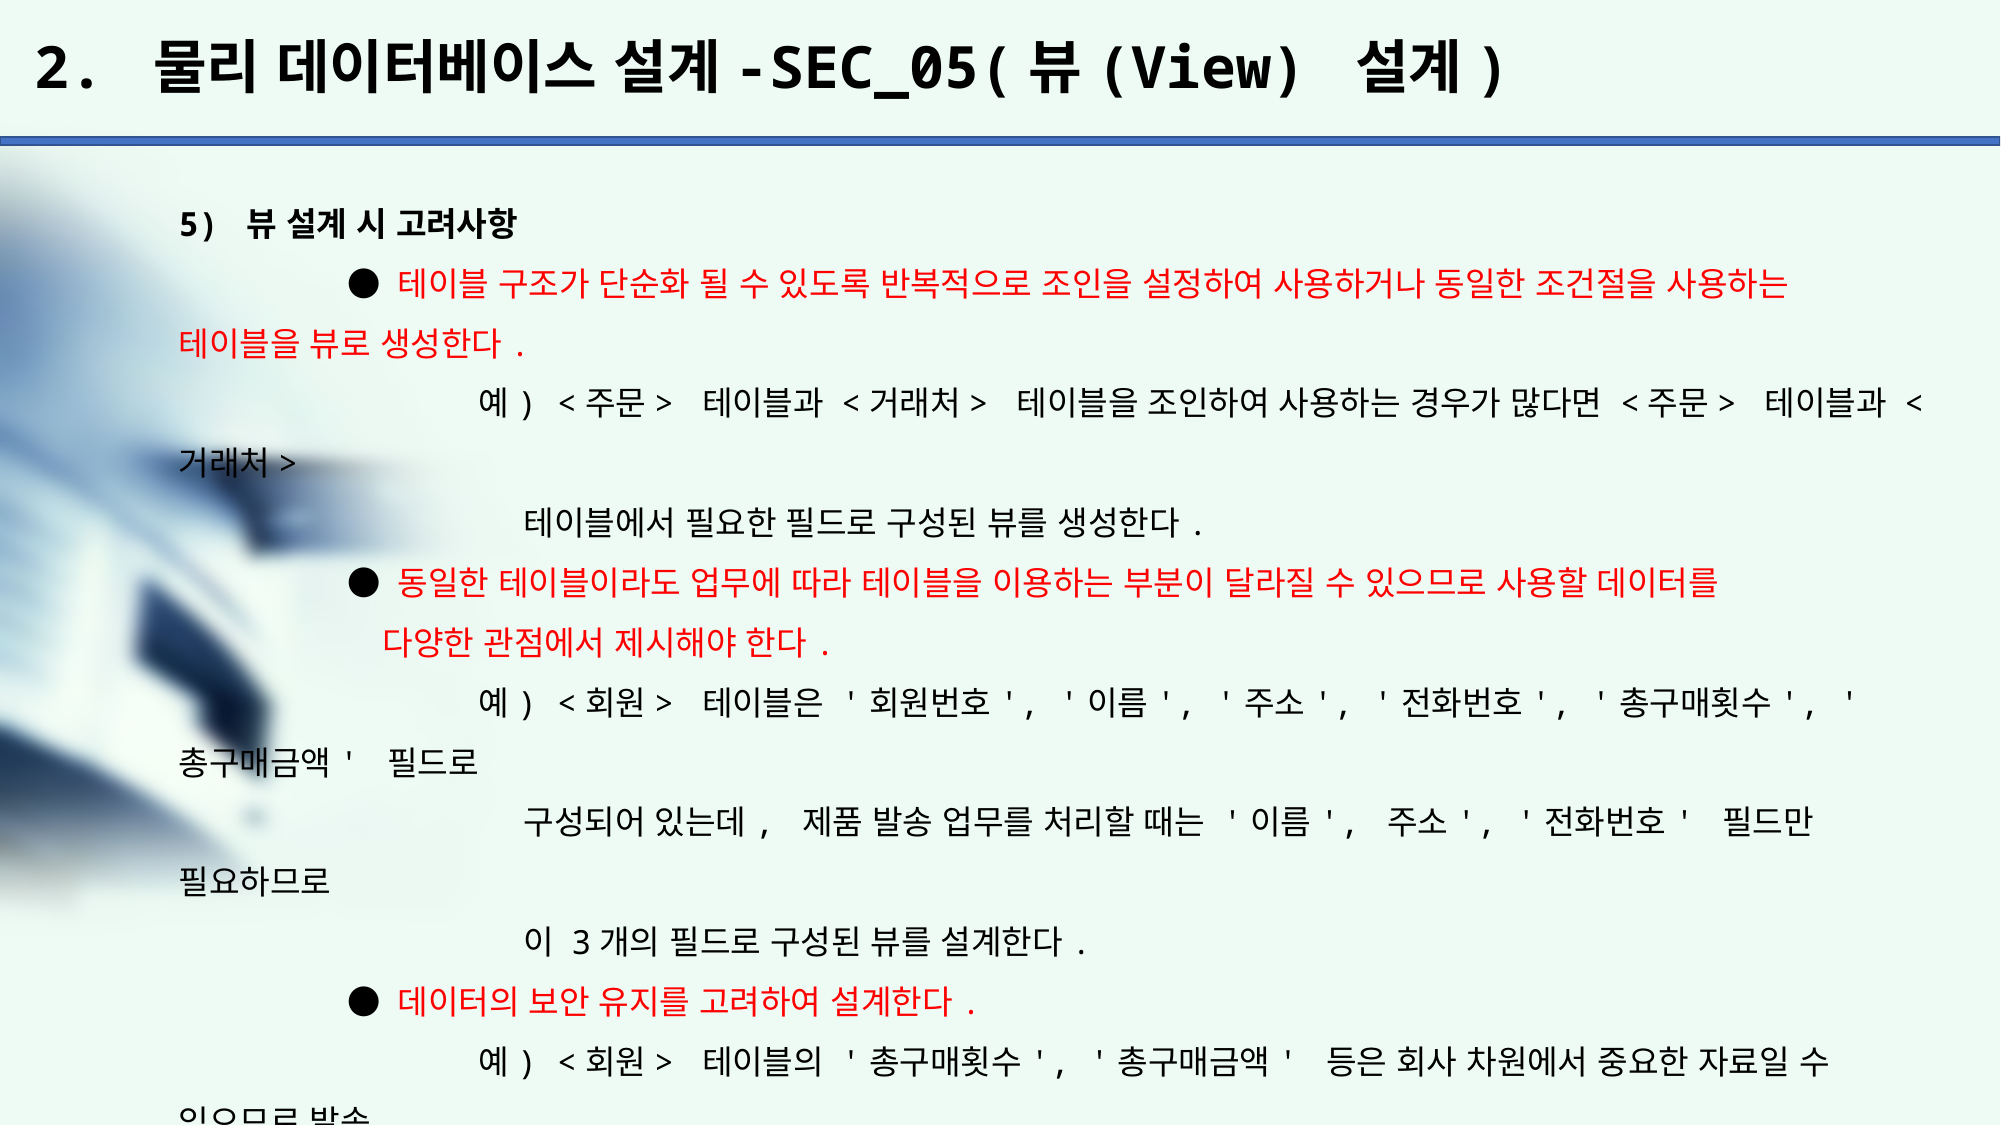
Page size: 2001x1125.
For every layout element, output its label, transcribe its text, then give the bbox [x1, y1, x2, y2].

picture [0, 146, 2000, 1125]
picture [0, 0, 2000, 136]
text_box 5) 뷰 설계 시 고려사항 ● 테이블 구조가 단순화 될 수 있도록 반복적으로 조인을 설정하여 사용하거나 동일한 조건절을 사용하는 테이블을 뷰로 생성한다. 예) <주문> 테이블과 <거래처> 테이블을 조인하여 사용하는 경우가 많다면 <주문> 테이블과 <거래처> 테이블에서 필요한 필드로 구성된 뷰를 생성한다. ● 동일한 테이블이라도 업무에 따라 테이블을 이용하는 부분이 달라질 수 있으므로 사용할 데이터를 다양한 관점에서 제시해야 한다. 예) <회원> 테이블은 '회원번호', '이름', '주소', '전화번호', '총구매횟수', '총구매금액' 필드로 구성되어 있는데, 제품 발송 업무를 처리할 때는 '이름', 주소', '전화번호' 필드만 필요하므로 이 3개의 필드로 구성된 뷰를 설계한다. ● 데이터의 보안 유지를 고려하여 설계한다. 예) <회원> 테이블의 '총구매횟수', '총구매금액' 등은 회사 차원에서 중요한 자료일 수 있으므로 발송 담당자가 볼 수 없도록 뷰를 설계한다. [163, 175, 1969, 1125]
title 2. 물리 데이터베이스 설계-SEC_05(뷰(View) 설계) [19, 14, 1922, 126]
